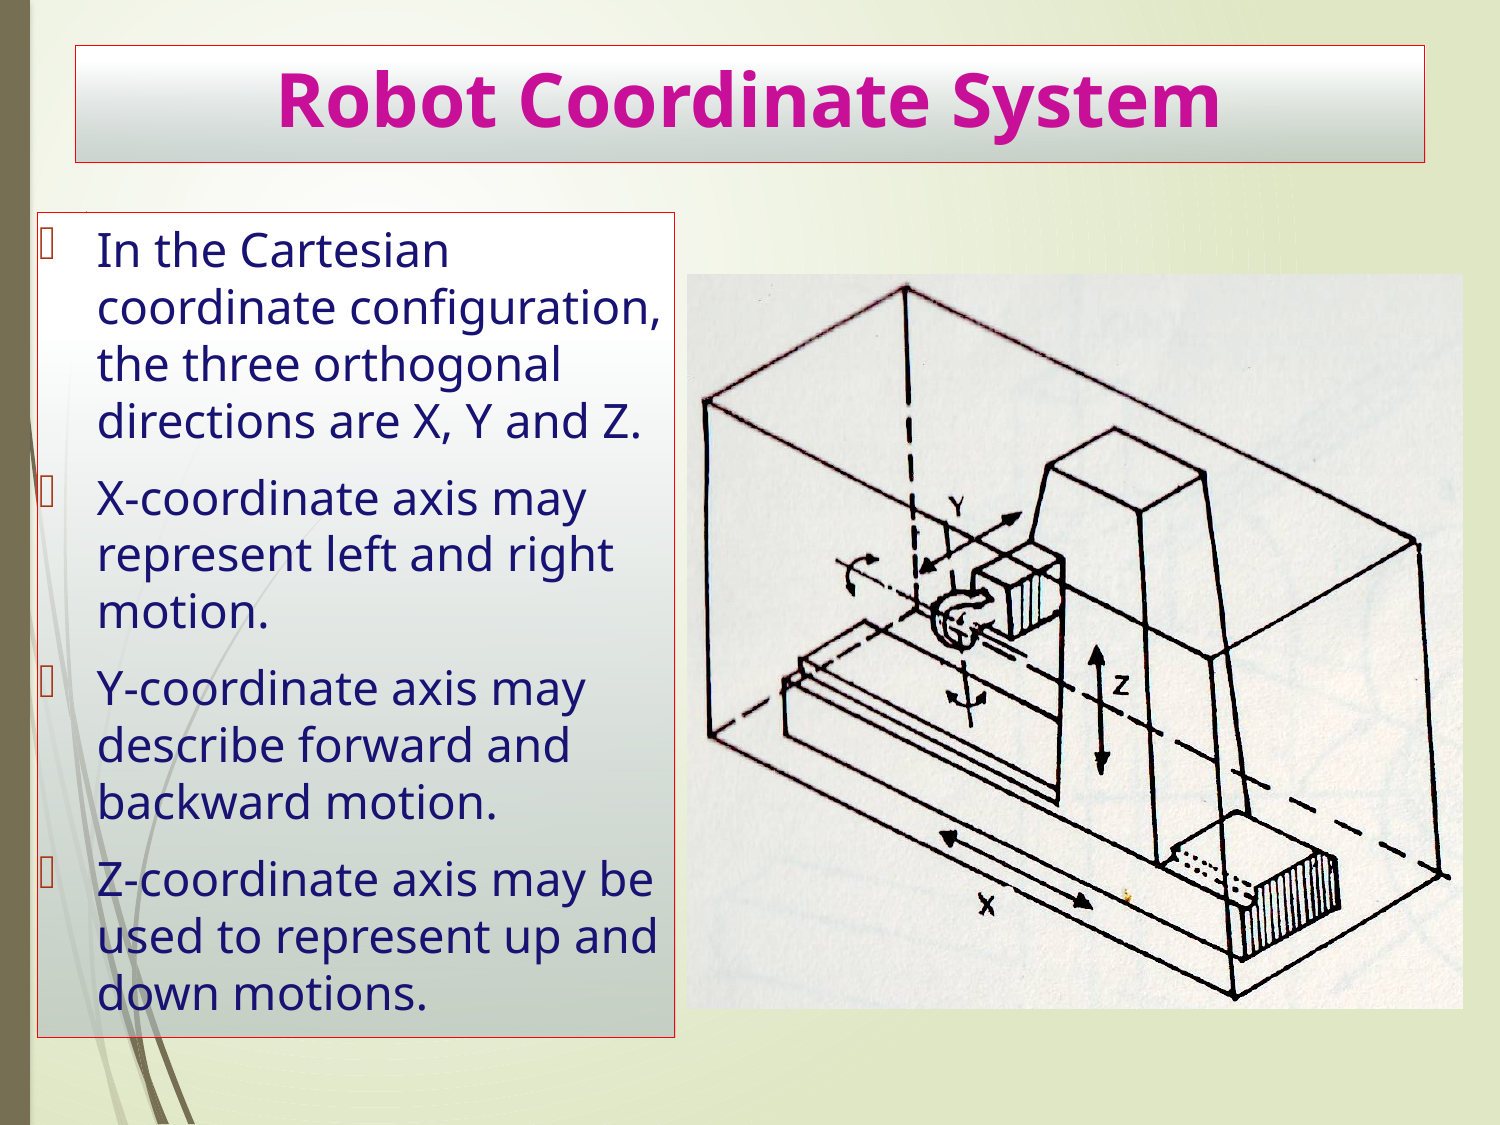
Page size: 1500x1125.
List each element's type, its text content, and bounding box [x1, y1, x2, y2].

list In the Cartesian coordinate configuration, the three orthogonal directions are X, Y and Z. X-coordinate axis may represent left and right motion. Y-coordinate axis may describe forward and backward motion. Z-coordinate axis may be used to represent up and down motions. [37, 212, 675, 1038]
title Robot Coordinate System [75, 45, 1425, 163]
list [687, 274, 1463, 1010]
